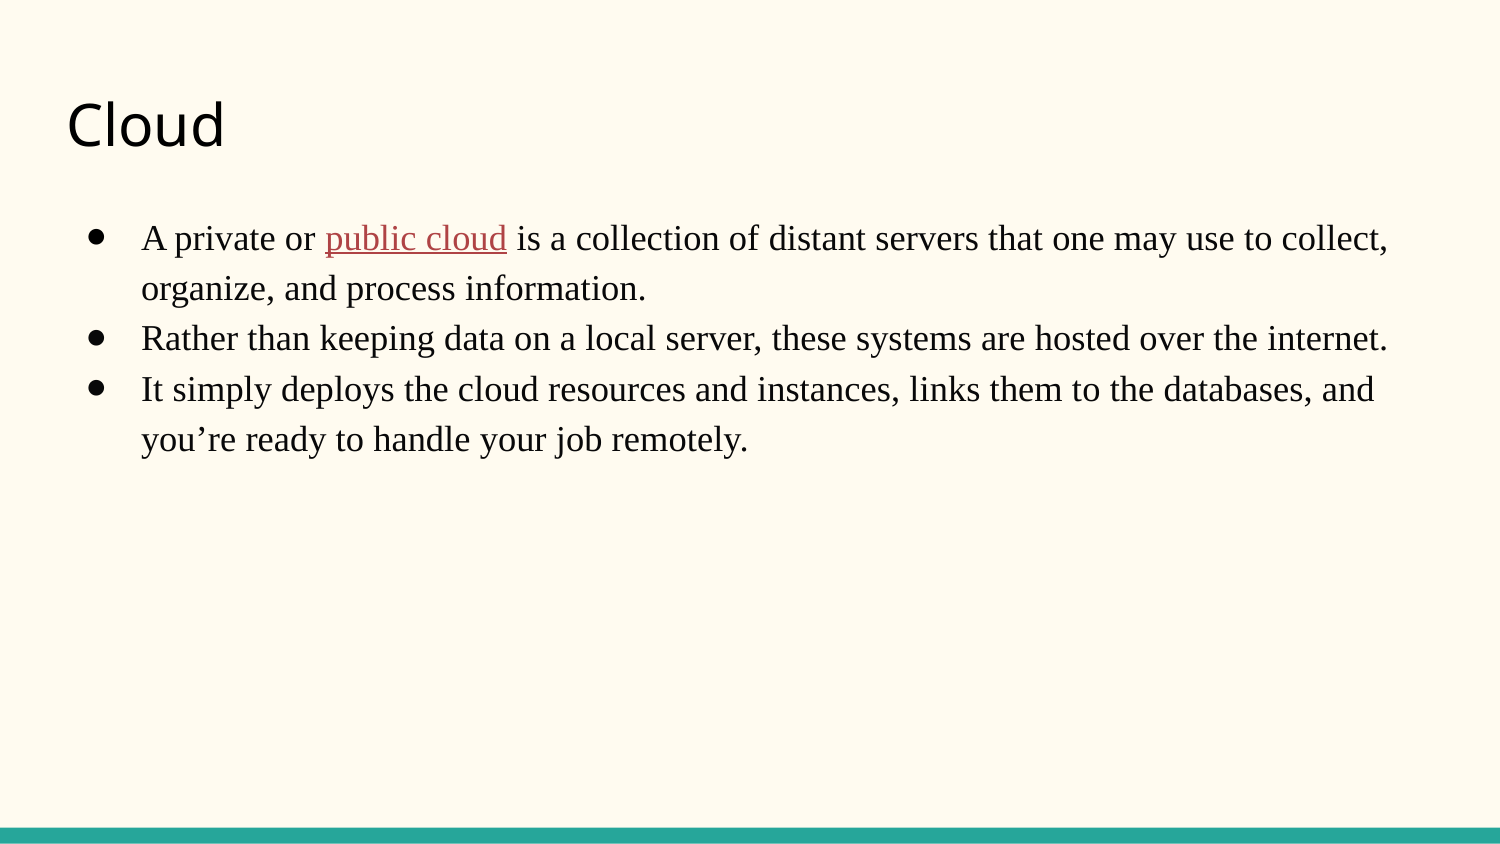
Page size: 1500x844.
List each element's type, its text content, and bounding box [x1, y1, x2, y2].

list A private or public cloud is a collection of distant servers that one may use to collect, organize, and process information. Rather than keeping data on a local server, these systems are hosted over the internet. It simply deploys the cloud resources and instances, links them to the databases, and you’re ready to handle your job remotely. [51, 192, 1449, 750]
title Cloud [51, 72, 1449, 174]
